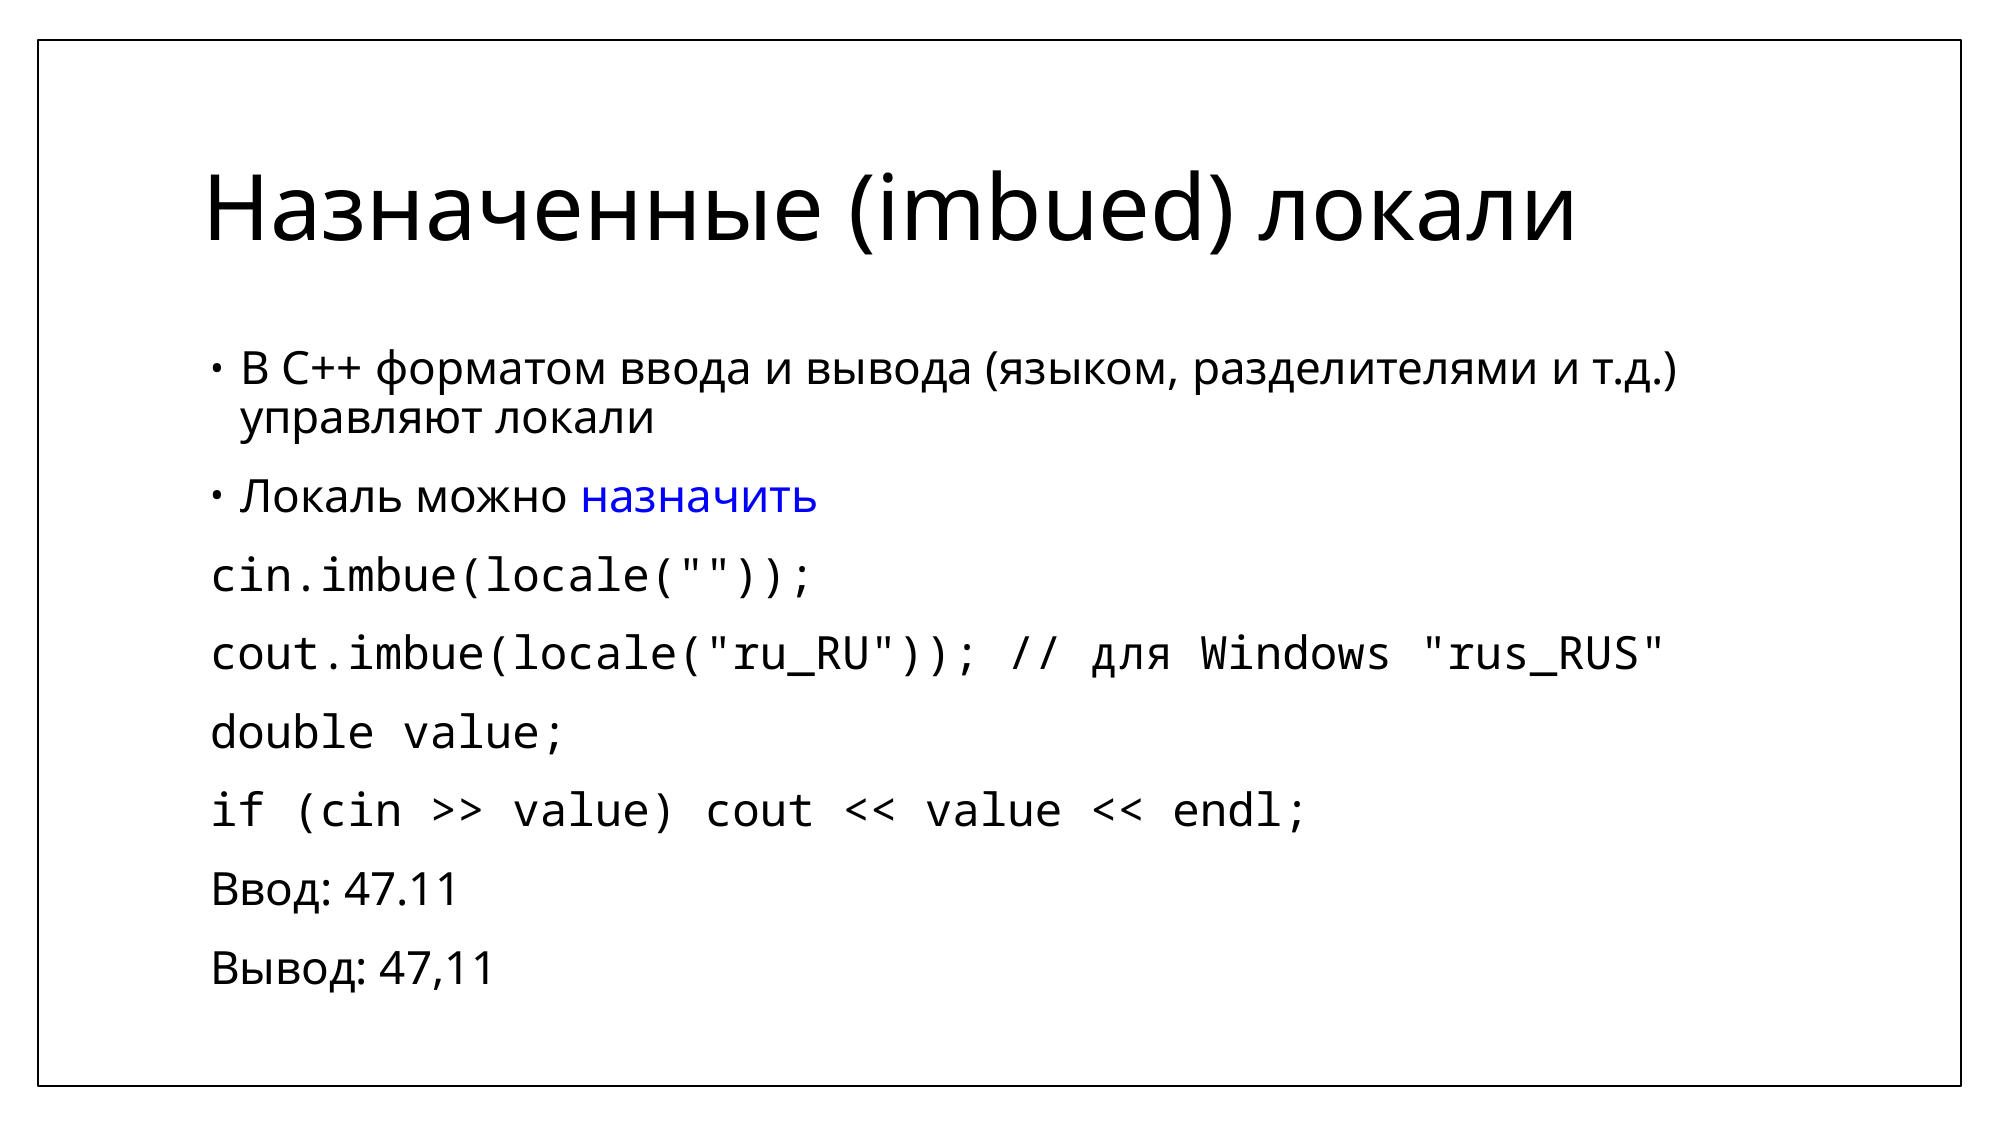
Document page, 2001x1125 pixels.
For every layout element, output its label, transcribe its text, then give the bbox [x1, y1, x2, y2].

list В C++ форматом ввода и вывода (языком, разделителями и т.д.) управляют локали Локаль можно назначить cin.imbue(locale("")); cout.imbue(locale("ru_RU")); // для Windows "rus_RUS" double value; if (cin >> value) cout << value << endl; Ввод: 47.11 Вывод: 47,11 [187, 337, 1808, 1000]
title Назначенные (imbued) локали [187, 99, 1808, 323]
